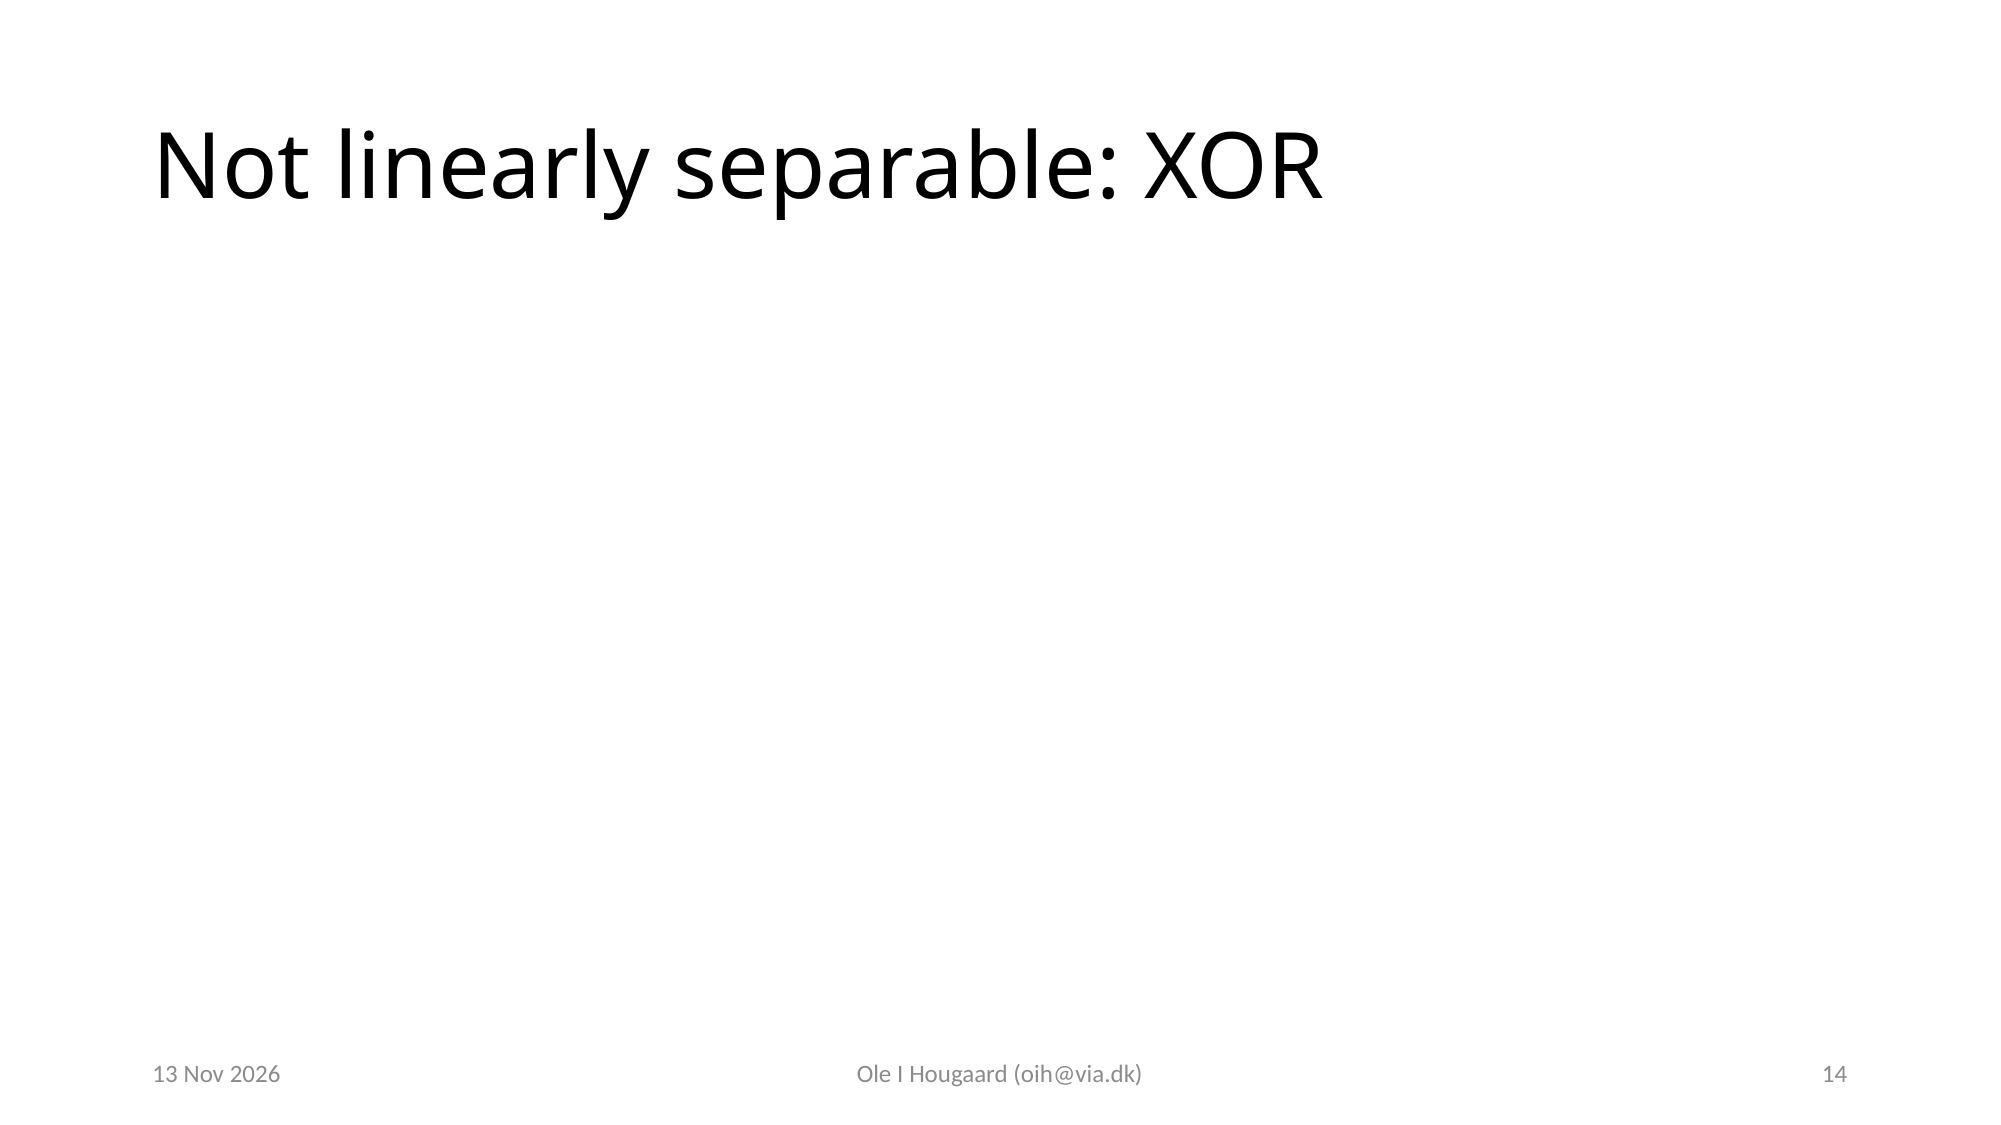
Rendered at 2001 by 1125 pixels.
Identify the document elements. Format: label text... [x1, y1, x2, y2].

footer Ole I Hougaard (oih@via.dk) [662, 1042, 1338, 1103]
slide_number 23-Oct-23 [137, 1042, 588, 1103]
title Not linearly separable: XOR [137, 59, 1863, 278]
slide_number 14 [1412, 1042, 1863, 1103]
